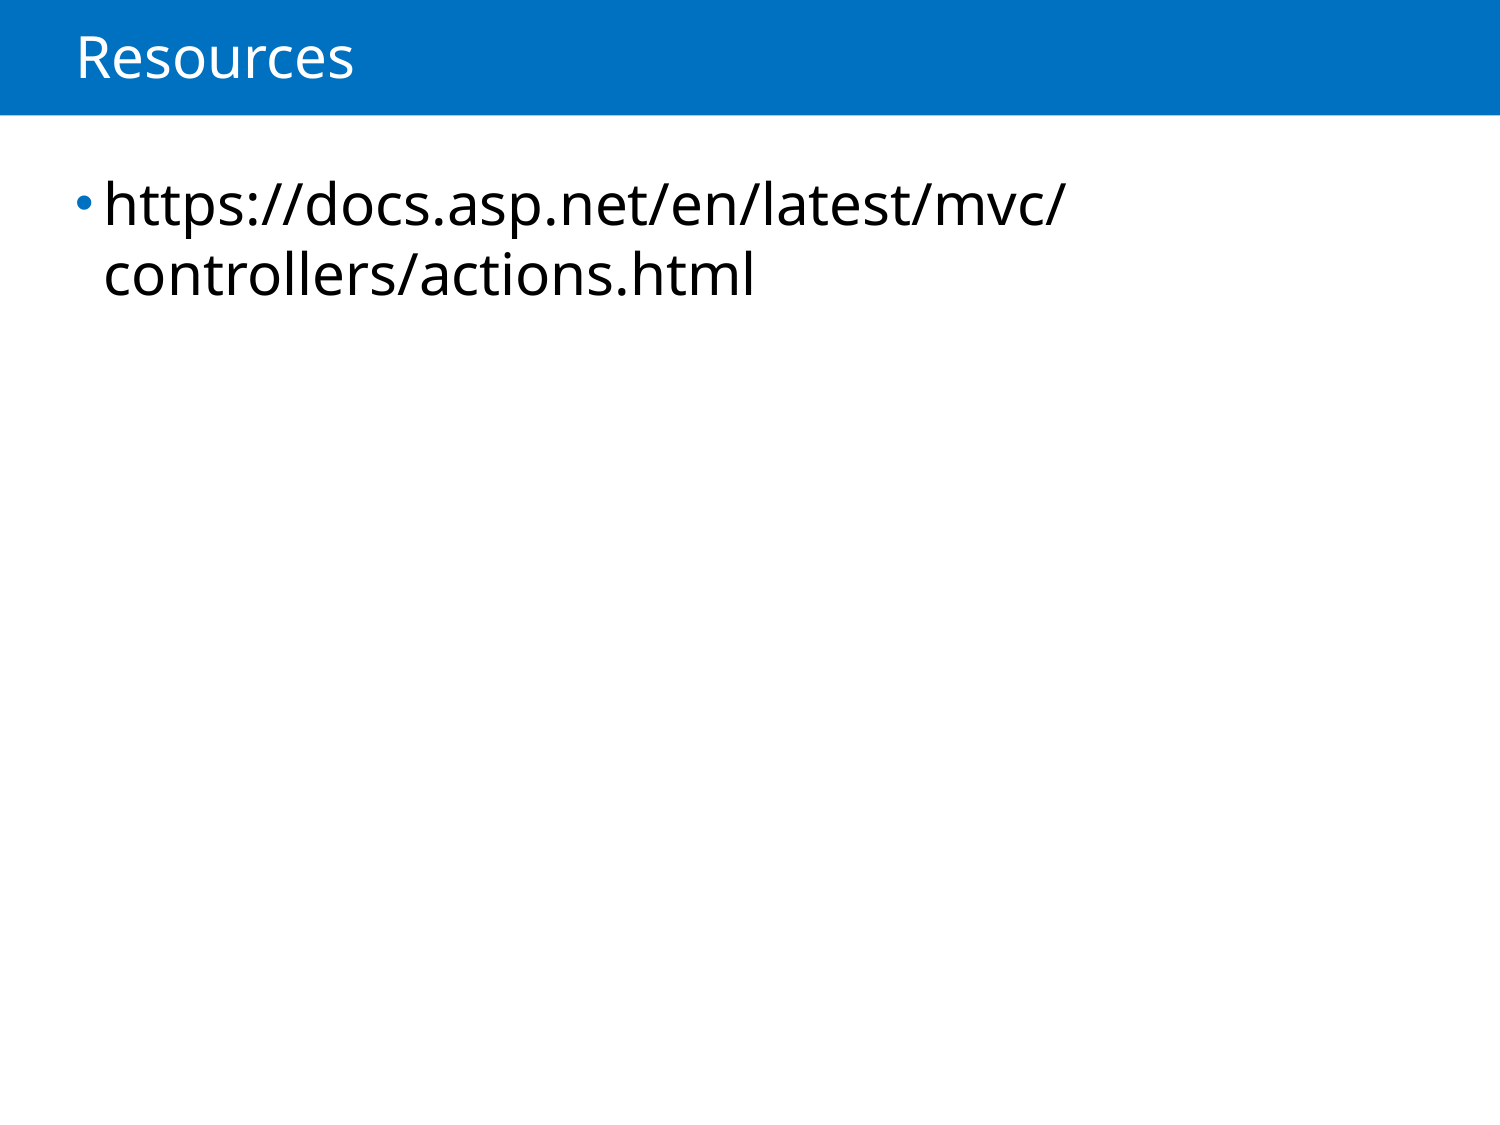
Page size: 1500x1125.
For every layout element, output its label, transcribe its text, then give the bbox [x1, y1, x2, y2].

title Resources [75, 0, 1351, 122]
list https://docs.asp.net/en/latest/mvc/controllers/actions.html [74, 167, 1408, 1013]
